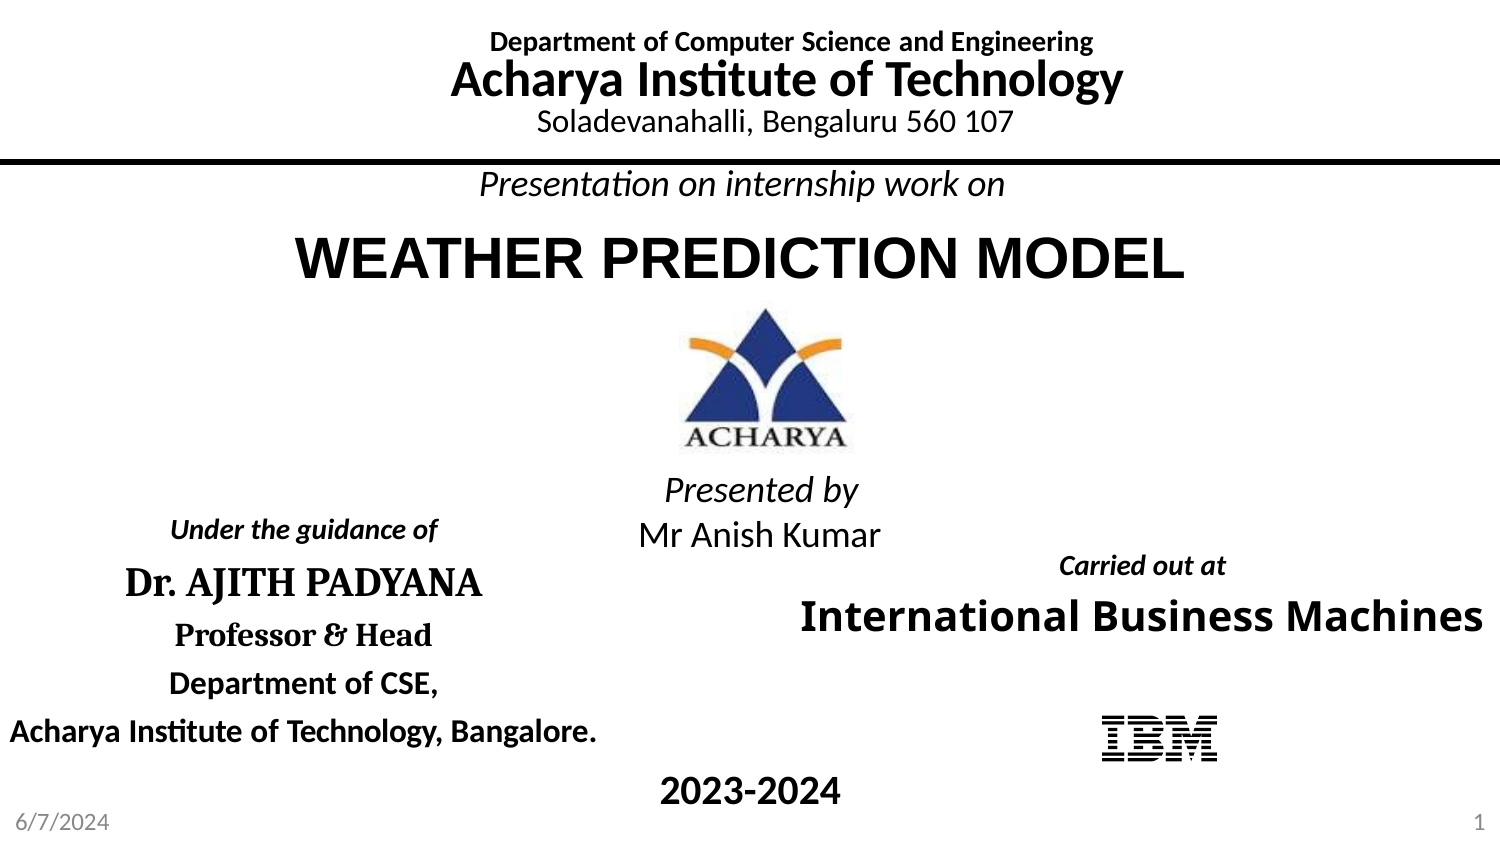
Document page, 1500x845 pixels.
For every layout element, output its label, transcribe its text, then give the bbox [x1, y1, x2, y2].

text_box Carried out at [1057, 544, 1229, 578]
text_box Department of Computer Science and Engineering [487, 20, 1098, 42]
text_box 2023-2024 [657, 760, 843, 813]
text_box Presented by Mr Anish Kumar [604, 462, 913, 555]
text_box Soladevanahalli, Bengaluru 560 107 Presentation on internship work on WEATHER PREDICTION MODEL [249, 163, 1229, 291]
text_box Soladevanahalli, Bengaluru 560 107 Presentation on internship work on WEATHER PREDICTION MODEL [249, 76, 1229, 162]
picture [1054, 634, 1263, 843]
title Acharya Institute of Technology [448, 42, 1135, 76]
text_box Under the guidance of Dr. AJITH PADYANA Professor & Head Department of CSE, Acharya Institute of Technology, Bangalore. [1, 502, 606, 749]
text_box 1 [1470, 803, 1488, 835]
text_box 6/7/2024 [12, 803, 112, 835]
text_box International Business Machines [800, 578, 1485, 737]
picture [678, 291, 857, 464]
